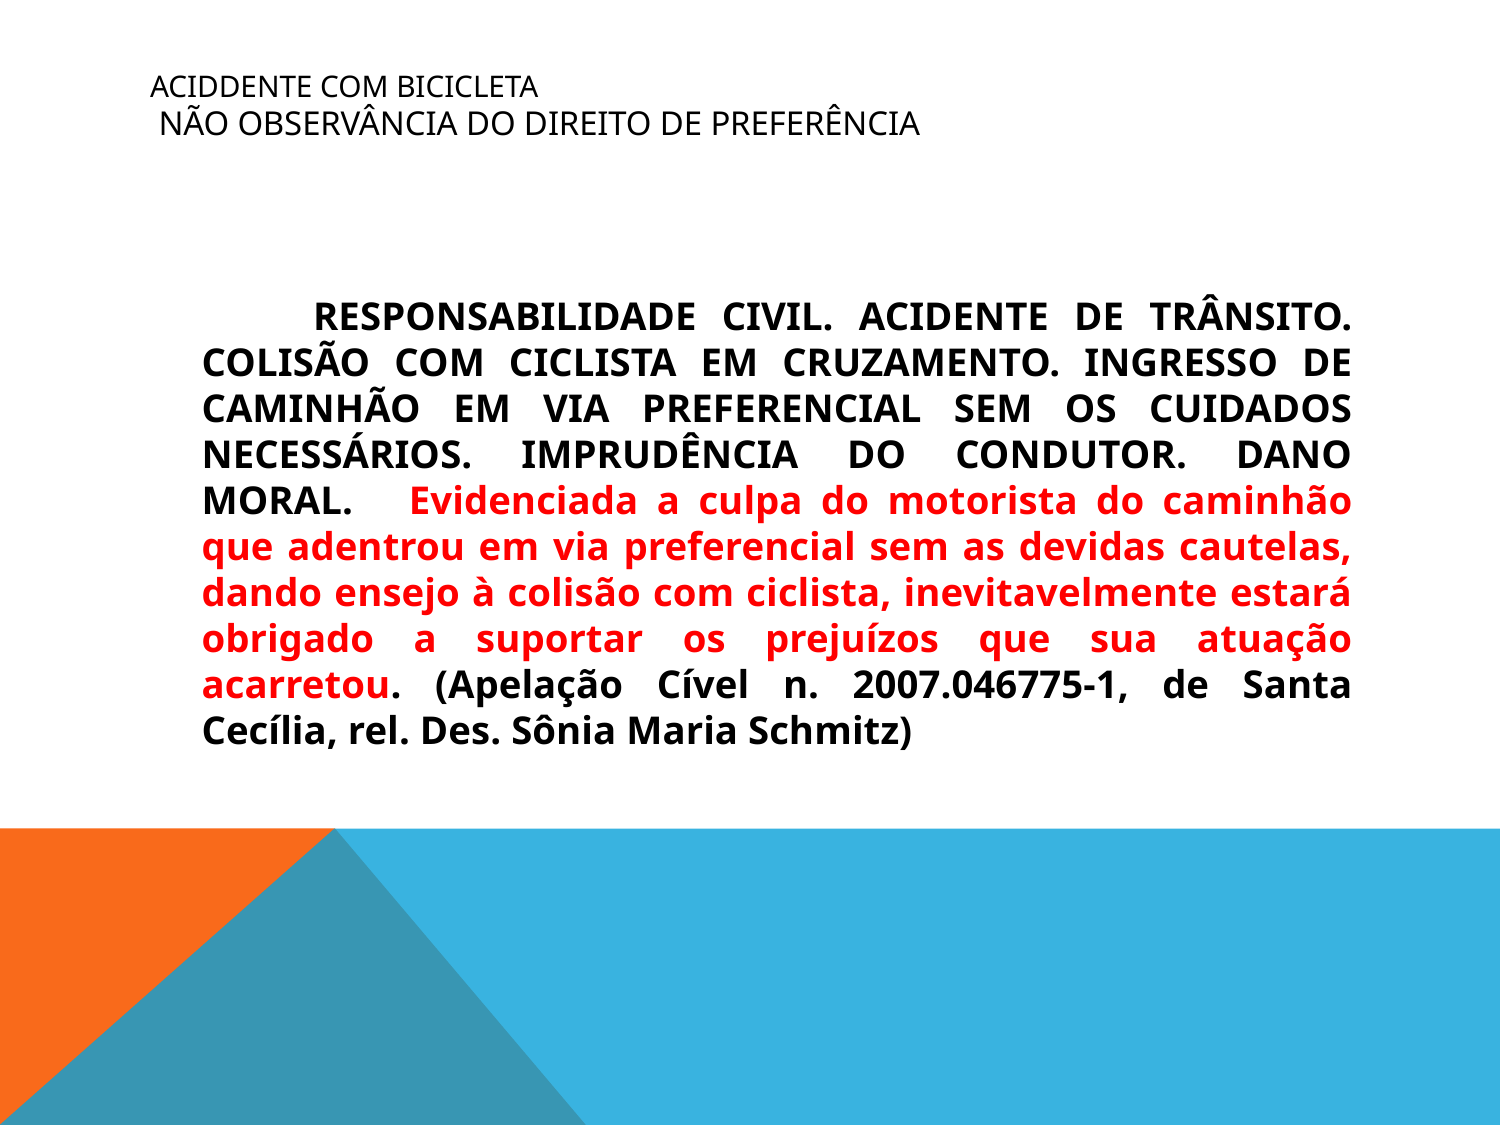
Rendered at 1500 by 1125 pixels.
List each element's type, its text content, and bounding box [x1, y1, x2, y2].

list RESPONSABILIDADE CIVIL. ACIDENTE DE TRÂNSITO. COLISÃO COM CICLISTA EM CRUZAMENTO. INGRESSO DE CAMINHÃO EM VIA PREFERENCIAL SEM OS CUIDADOS NECESSÁRIOS. IMPRUDÊNCIA DO CONDUTOR. DANO MORAL. Evidenciada a culpa do motorista do caminhão que adentrou em via preferencial sem as devidas cautelas, dando ensejo à colisão com ciclista, inevitavelmente estará obrigado a suportar os prejuízos que sua atuação acarretou. (Apelação Cível n. 2007.046775-1, de Santa Cecília, rel. Des. Sônia Maria Schmitz) [135, 180, 1369, 768]
title ACIDDENTE COM BICICLETA NÃO OBSERVÂNCIA DO DIREITO DE PREFERÊNCIA [135, 60, 1369, 150]
